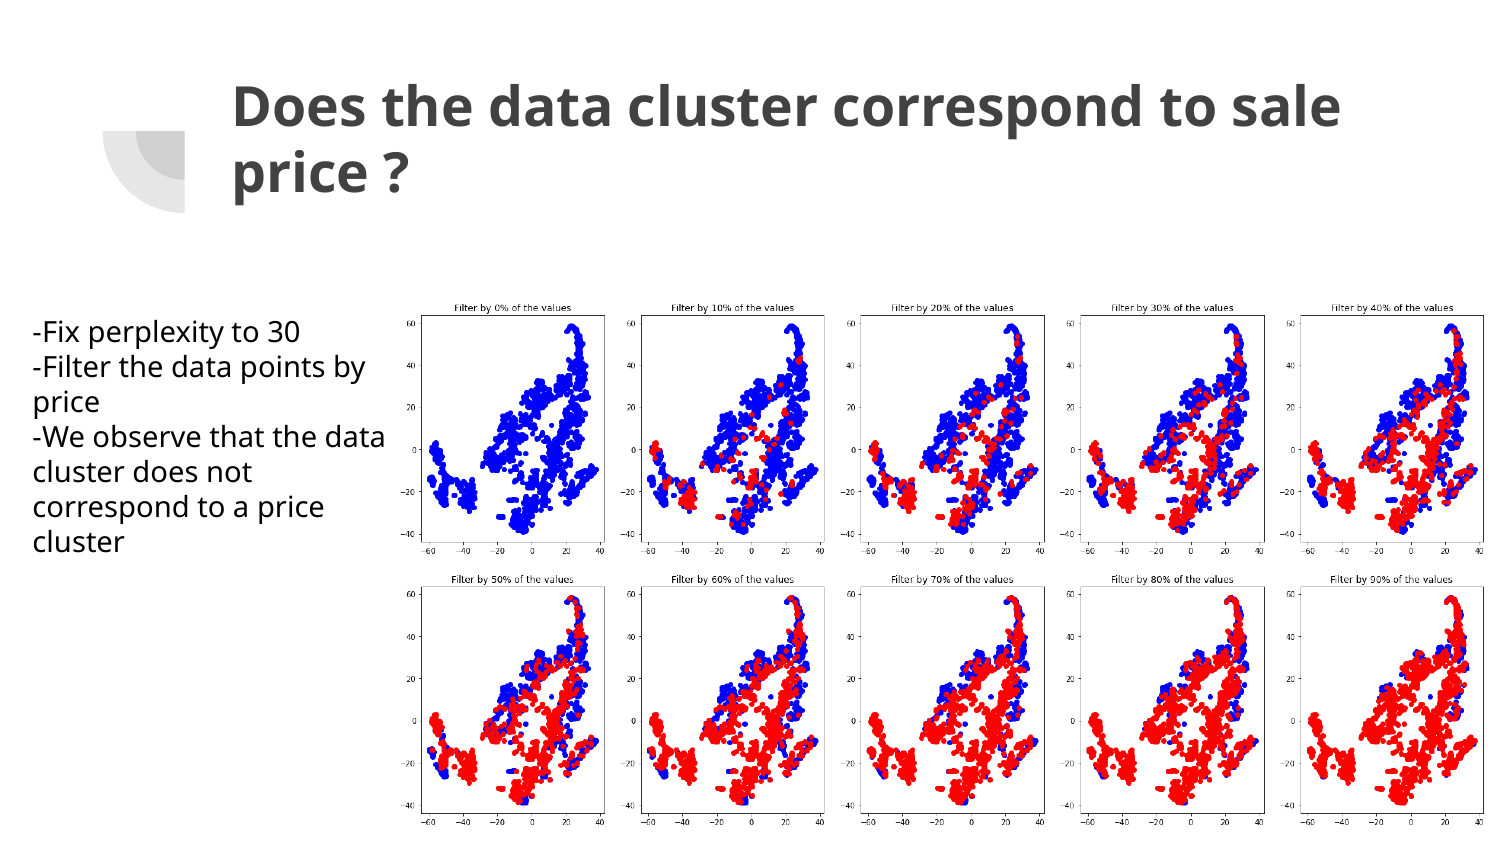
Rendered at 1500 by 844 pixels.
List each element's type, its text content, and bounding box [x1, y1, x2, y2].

picture [394, 298, 1489, 831]
text_box -Fix perplexity to 30 -Filter the data points by price -We observe that the data cluster does not correspond to a price cluster [17, 298, 392, 574]
title Does the data cluster correspond to sale price ? [216, 56, 1370, 220]
